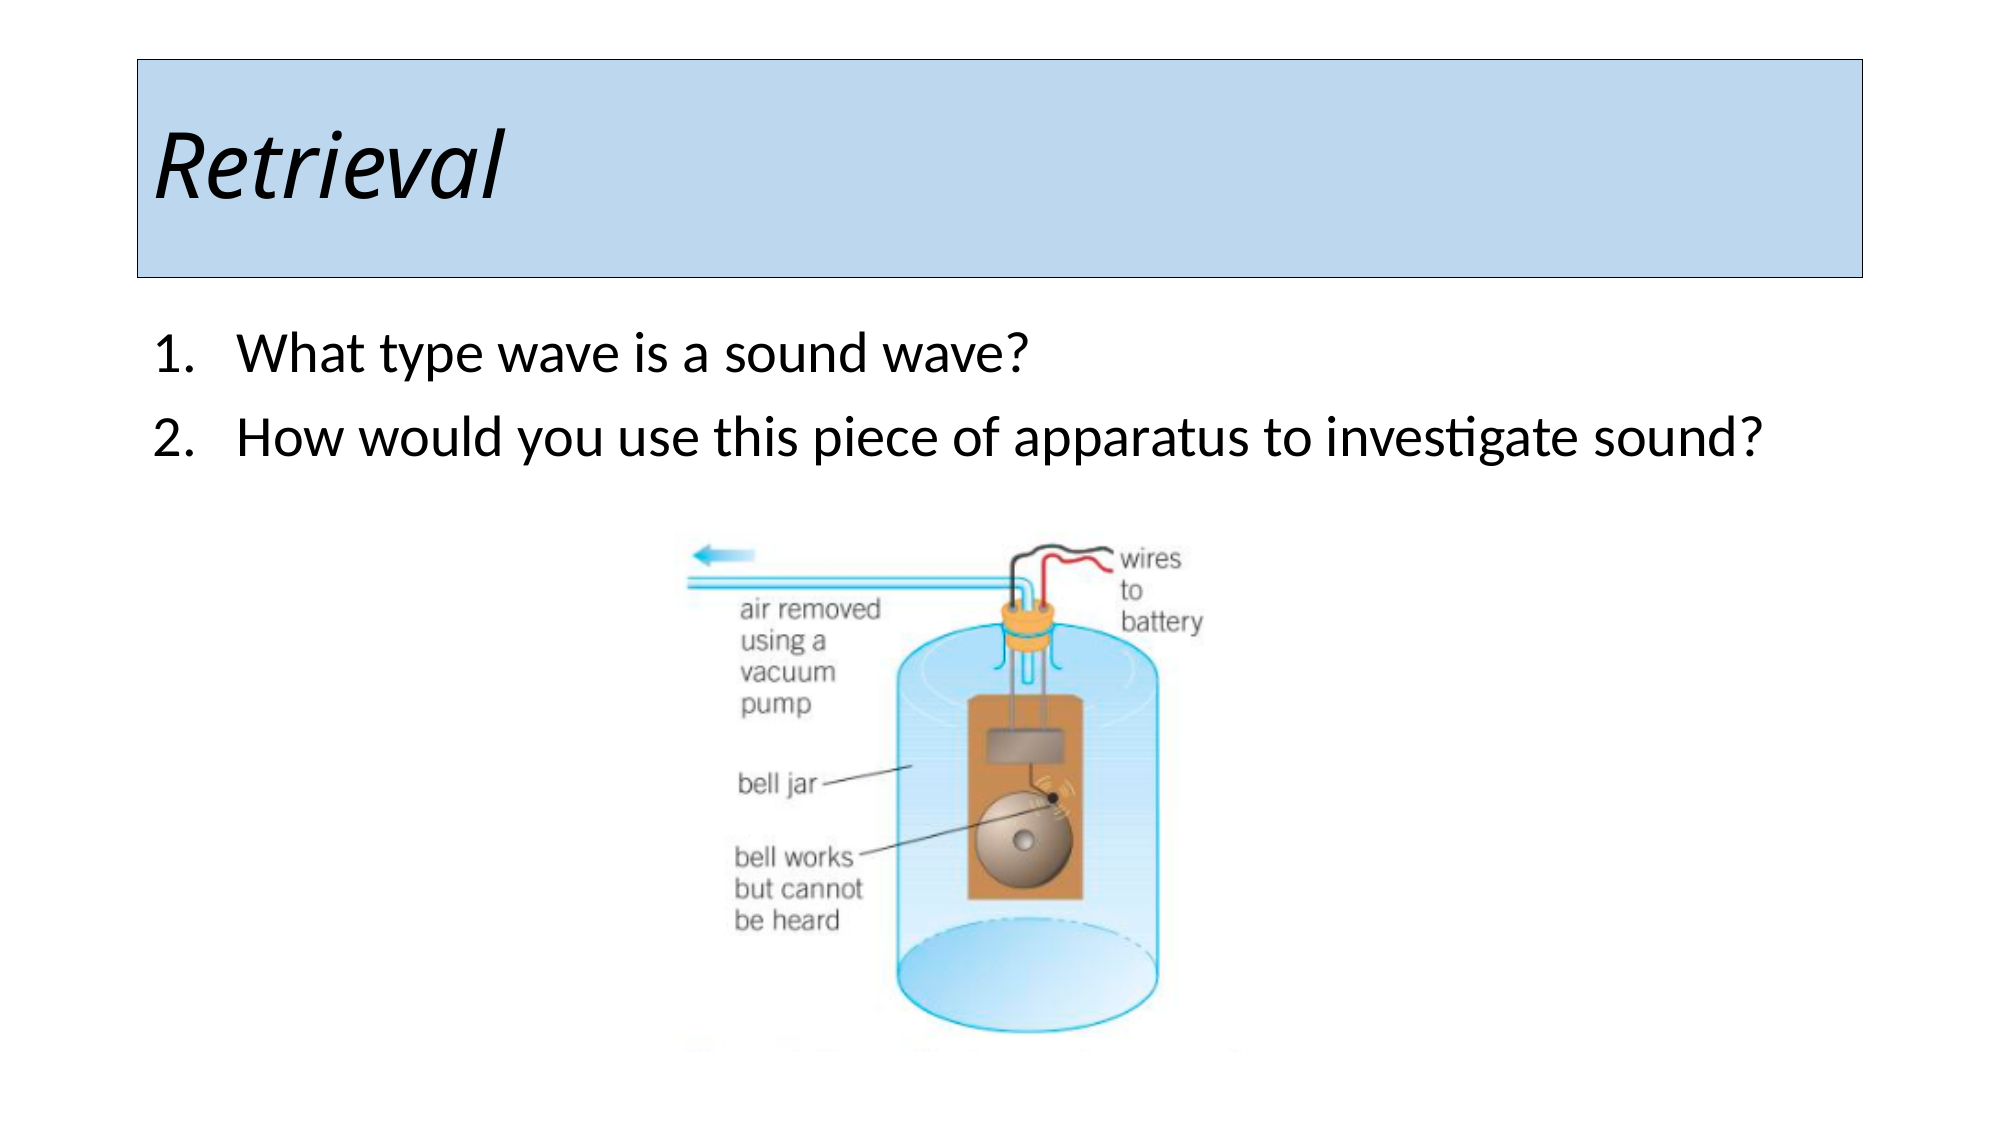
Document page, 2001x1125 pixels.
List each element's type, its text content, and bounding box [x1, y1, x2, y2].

list What type wave is a sound wave? How would you use this piece of apparatus to investigate sound? [137, 314, 1863, 943]
title Retrieval [137, 59, 1863, 278]
picture [657, 497, 1250, 1052]
